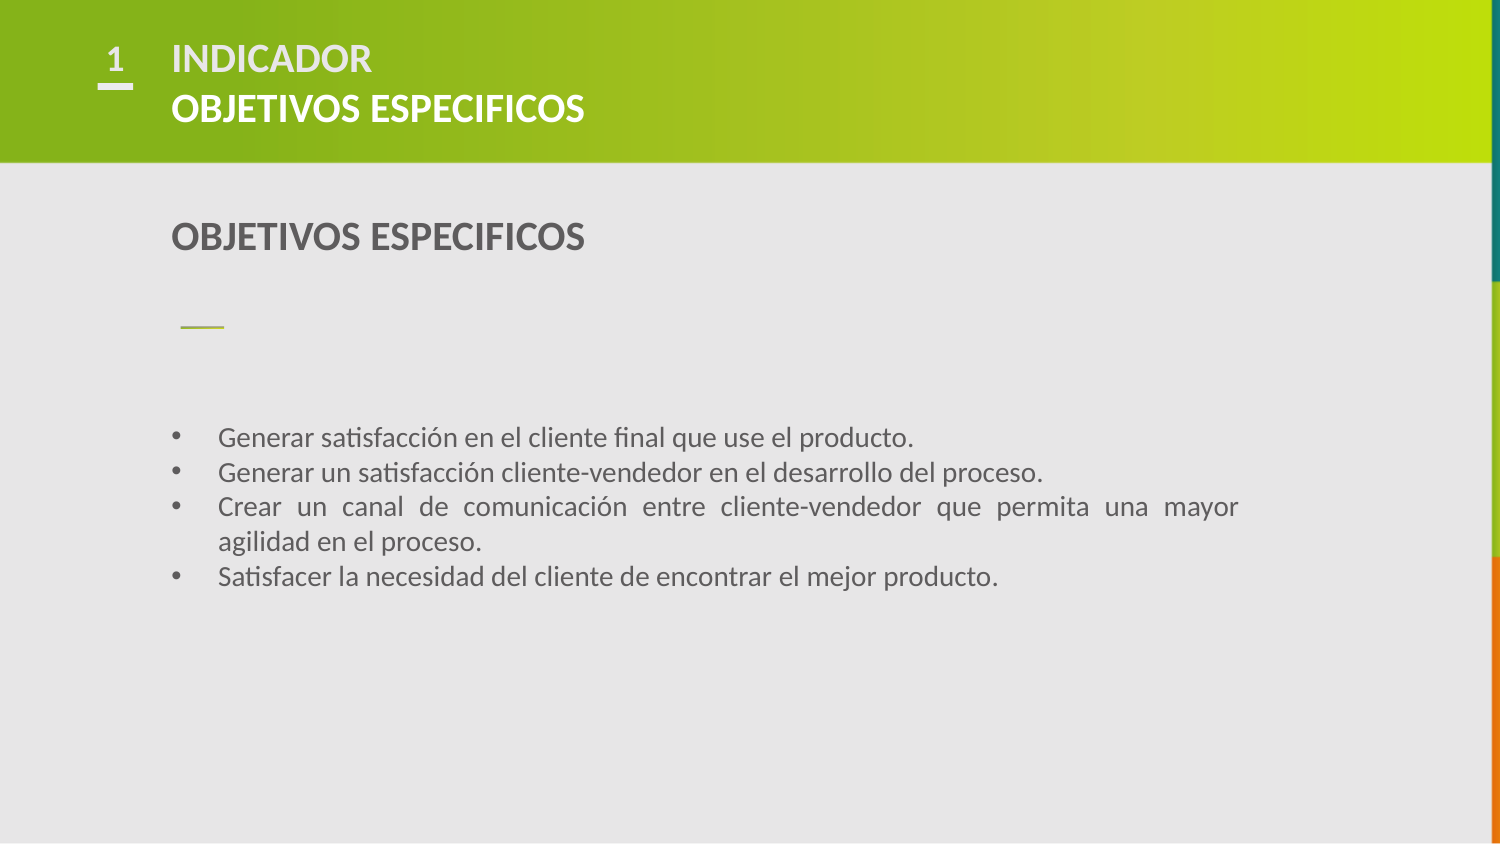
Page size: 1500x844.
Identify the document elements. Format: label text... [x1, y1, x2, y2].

picture [0, 0, 1500, 844]
text_box OBJETIVOS ESPECIFICOS [156, 201, 840, 267]
text_box Generar satisfacción en el cliente final que use el producto. Generar un satisfacción cliente-vendedor en el desarrollo del proceso. Crear un canal de comunicación entre cliente-vendedor que permita una mayor agilidad en el proceso. Satisfacer la necesidad del cliente de encontrar el mejor producto. [156, 410, 1255, 601]
text_box 1 [90, 26, 137, 87]
text_box INDICADOR OBJETIVOS ESPECIFICOS [156, 23, 729, 139]
